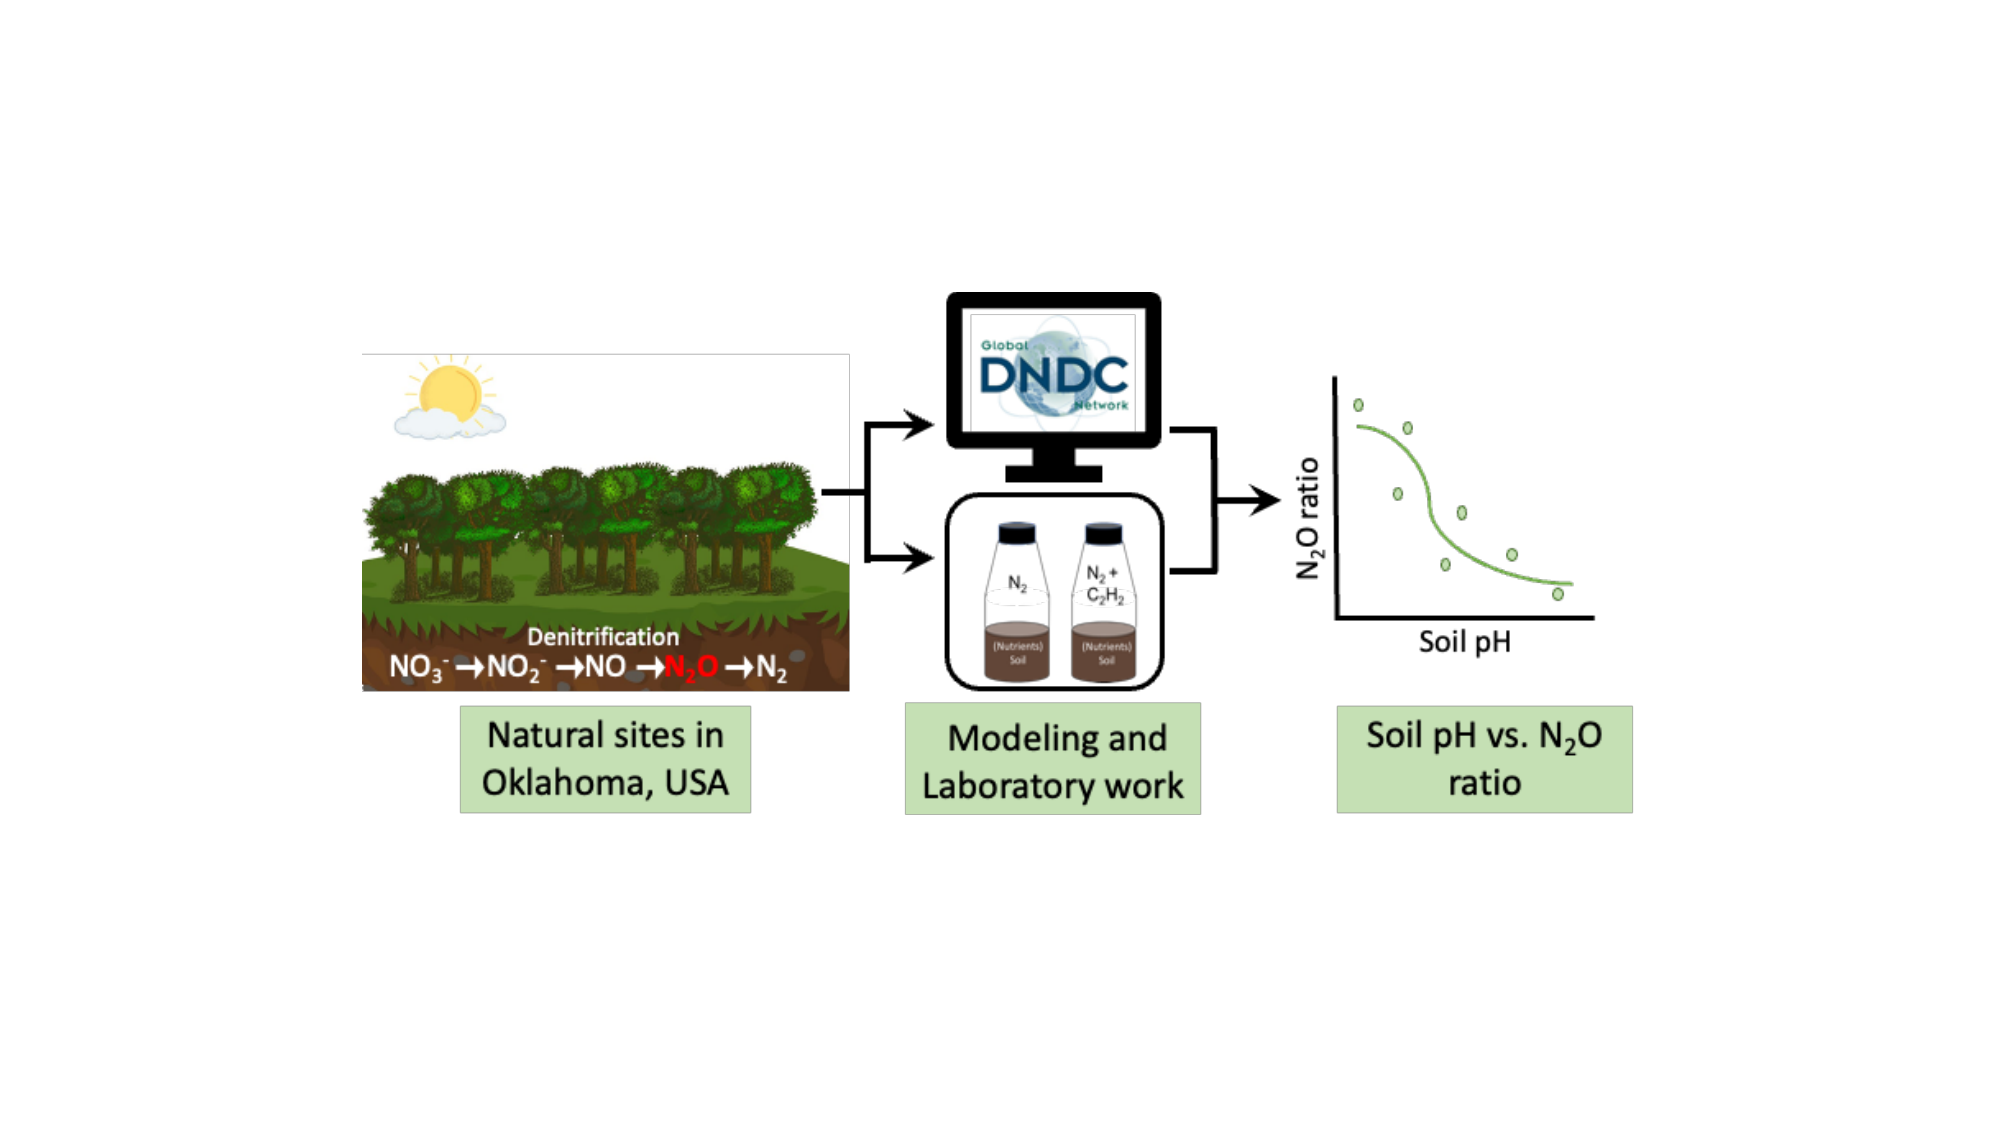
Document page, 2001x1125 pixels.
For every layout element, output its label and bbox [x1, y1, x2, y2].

picture [362, 292, 1638, 833]
